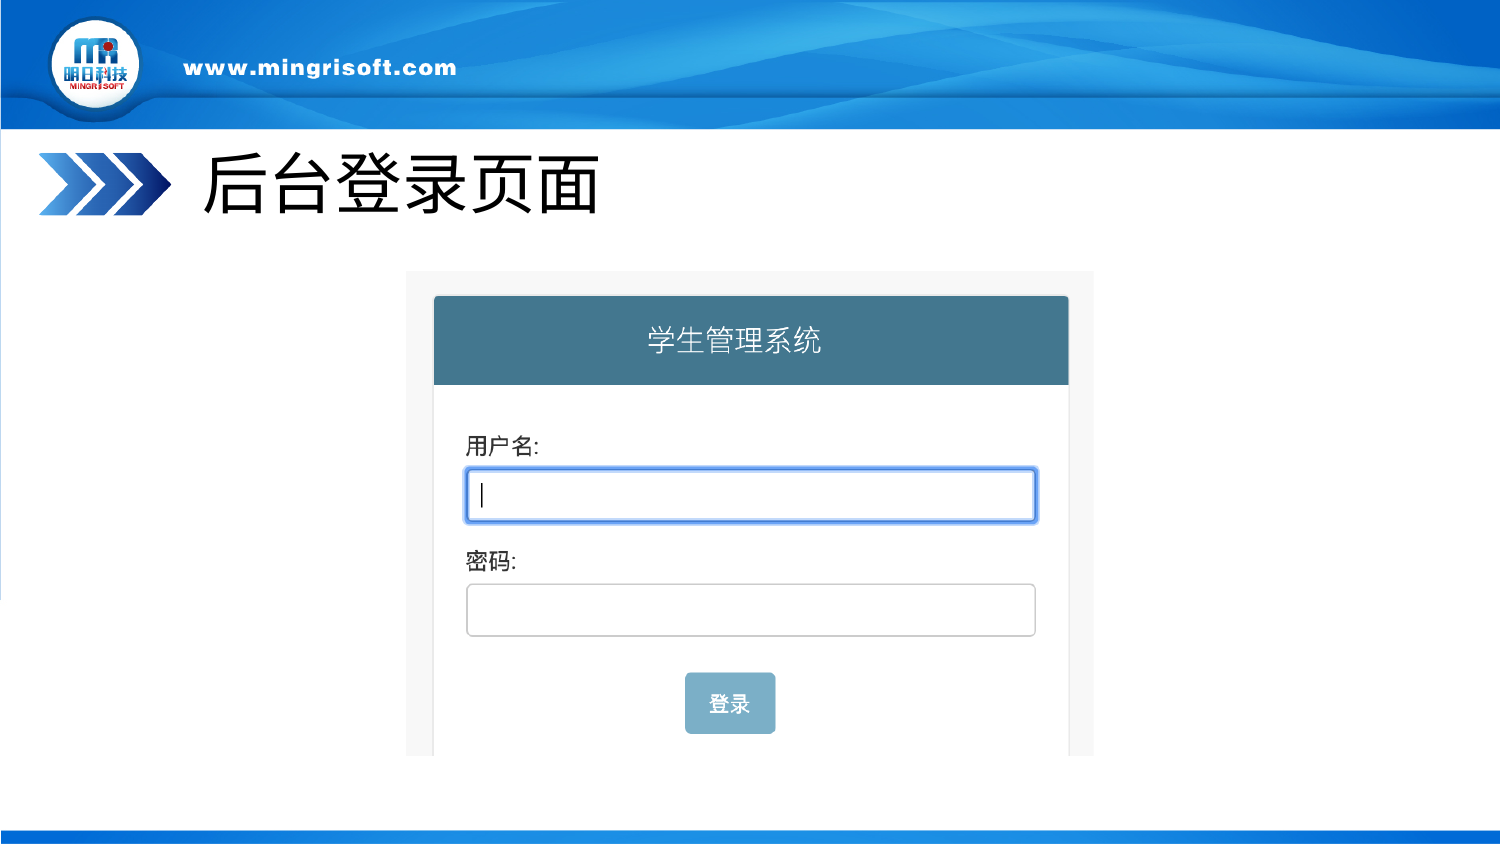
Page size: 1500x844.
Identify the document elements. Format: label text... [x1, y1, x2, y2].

picture [0, 0, 1500, 844]
text_box 后台登录页面 [187, 134, 1100, 235]
